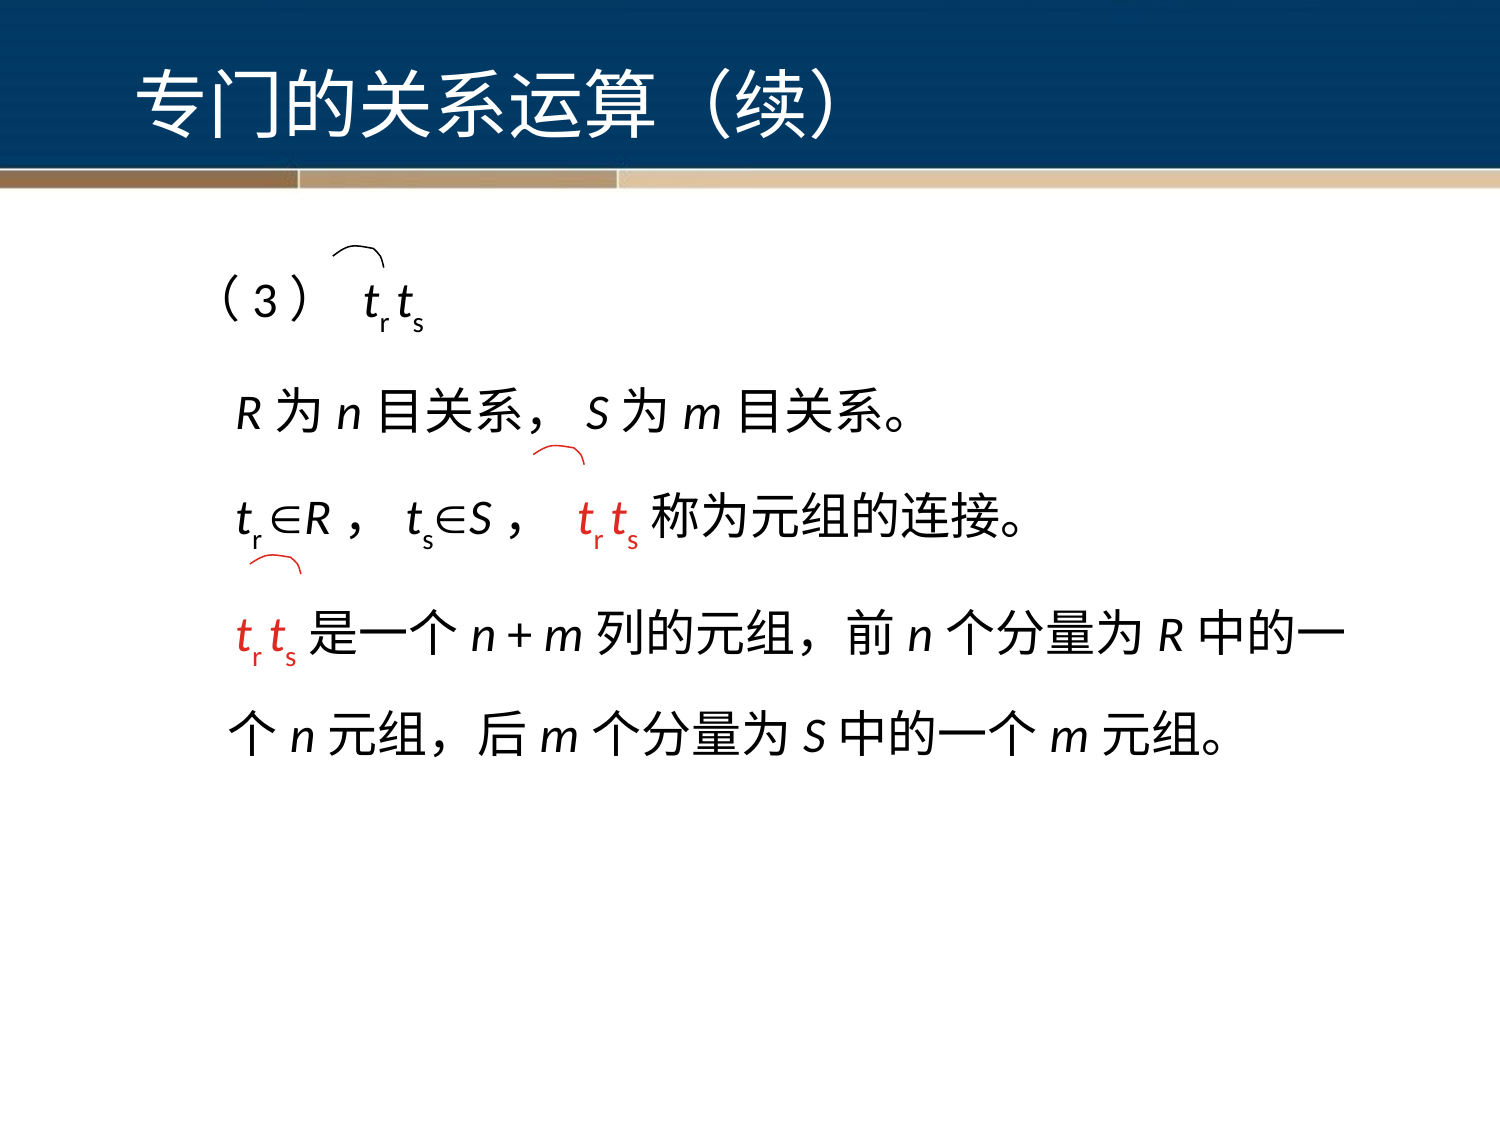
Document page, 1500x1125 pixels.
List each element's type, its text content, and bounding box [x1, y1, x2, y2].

list （3） tr ts R为n目关系，S为m目关系。 tr R，tsS， tr ts称为元组的连接。 tr ts是一个n + m列的元组，前n个分量为R中的一个n元组，后m个分量为S中的一个m元组。 [100, 224, 1376, 900]
picture [0, 0, 1500, 1125]
text_box [332, 245, 384, 268]
title 专门的关系运算（续） [118, 0, 1413, 218]
text_box [249, 554, 301, 575]
text_box [533, 445, 585, 465]
